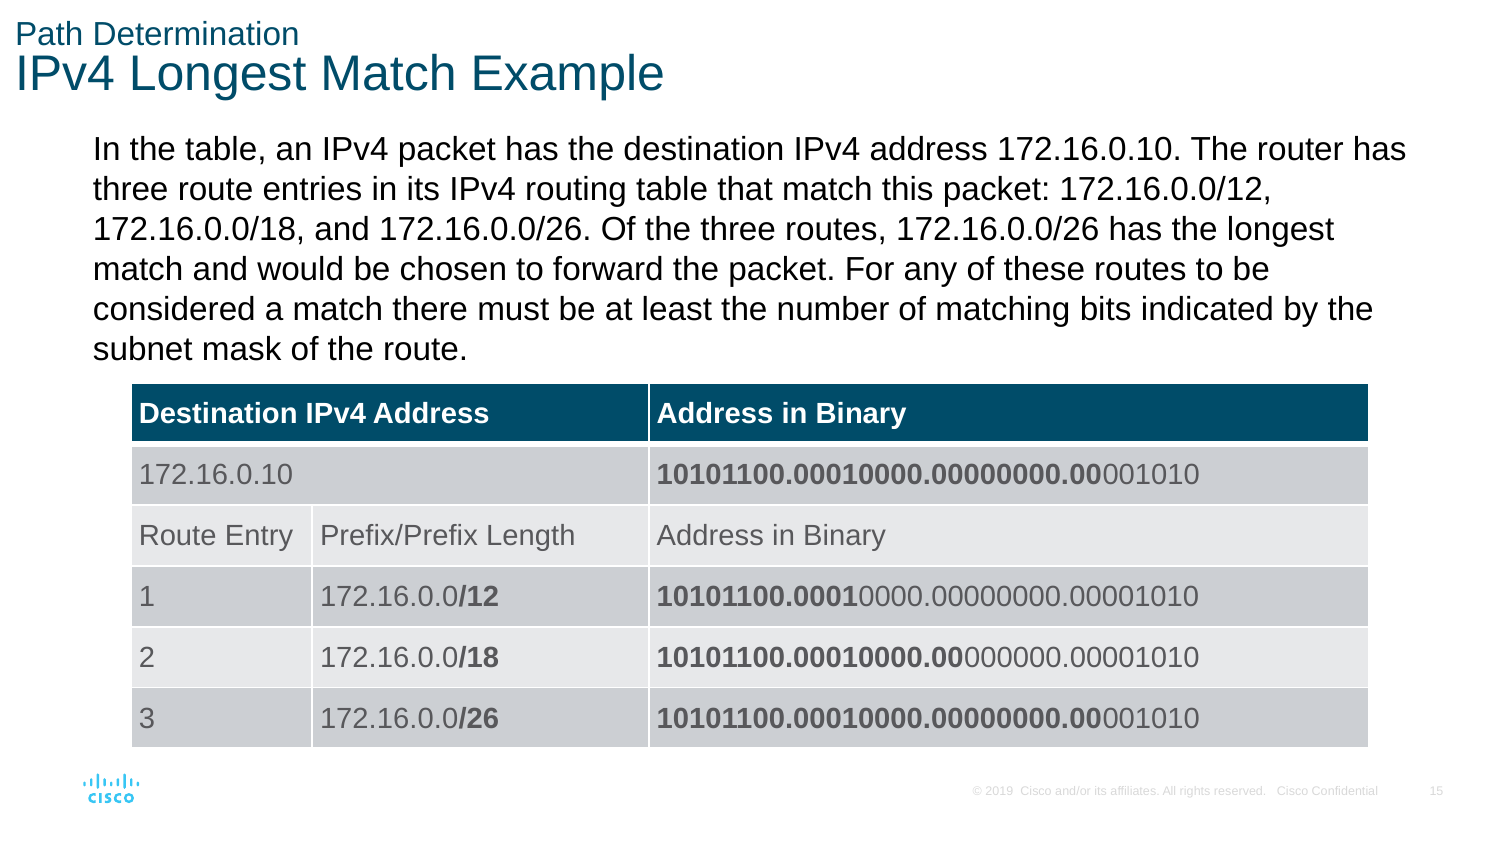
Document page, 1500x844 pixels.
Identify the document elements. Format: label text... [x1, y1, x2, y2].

table_cell 172.16.0.0/12 [313, 567, 648, 626]
table_cell 172.16.0.10 [132, 447, 648, 504]
table_cell 10101100.00010000.00000000.00001010 [650, 628, 1368, 687]
table_cell 1 [132, 567, 311, 626]
table_cell 2 [132, 628, 311, 687]
table_cell 10101100.00010000.00000000.00001010 [650, 688, 1368, 747]
table_cell Route Entry [132, 506, 311, 565]
title Path Determination IPv4 Longest Match Example [0, 0, 1369, 121]
list In the table, an IPv4 packet has the destination IPv4 address 172.16.0.10. The router has three route entries in its IPv4 routing table that match this packet: 172.16.0.0/12, 172.16.0.0/18, and 172.16.0.0/26. Of the three routes, 172.16.0.0/26 has the longest match and would be chosen to forward the packet. For any of these routes to be considered a match there must be at least the number of matching bits indicated by the subnet mask of the route. [77, 120, 1437, 726]
table_cell Address in Binary [650, 506, 1368, 565]
table_cell Prefix/Prefix Length [313, 506, 648, 565]
table_cell 172.16.0.0/26 [313, 688, 648, 747]
table_header Destination IPv4 Address [132, 384, 648, 441]
table_cell 3 [132, 688, 311, 747]
table_cell 10101100.00010000.00000000.00001010 [650, 447, 1368, 504]
table_header Address in Binary [650, 384, 1368, 441]
table_cell 10101100.00010000.00000000.00001010 [650, 567, 1368, 626]
table_cell 172.16.0.0/18 [313, 628, 648, 687]
